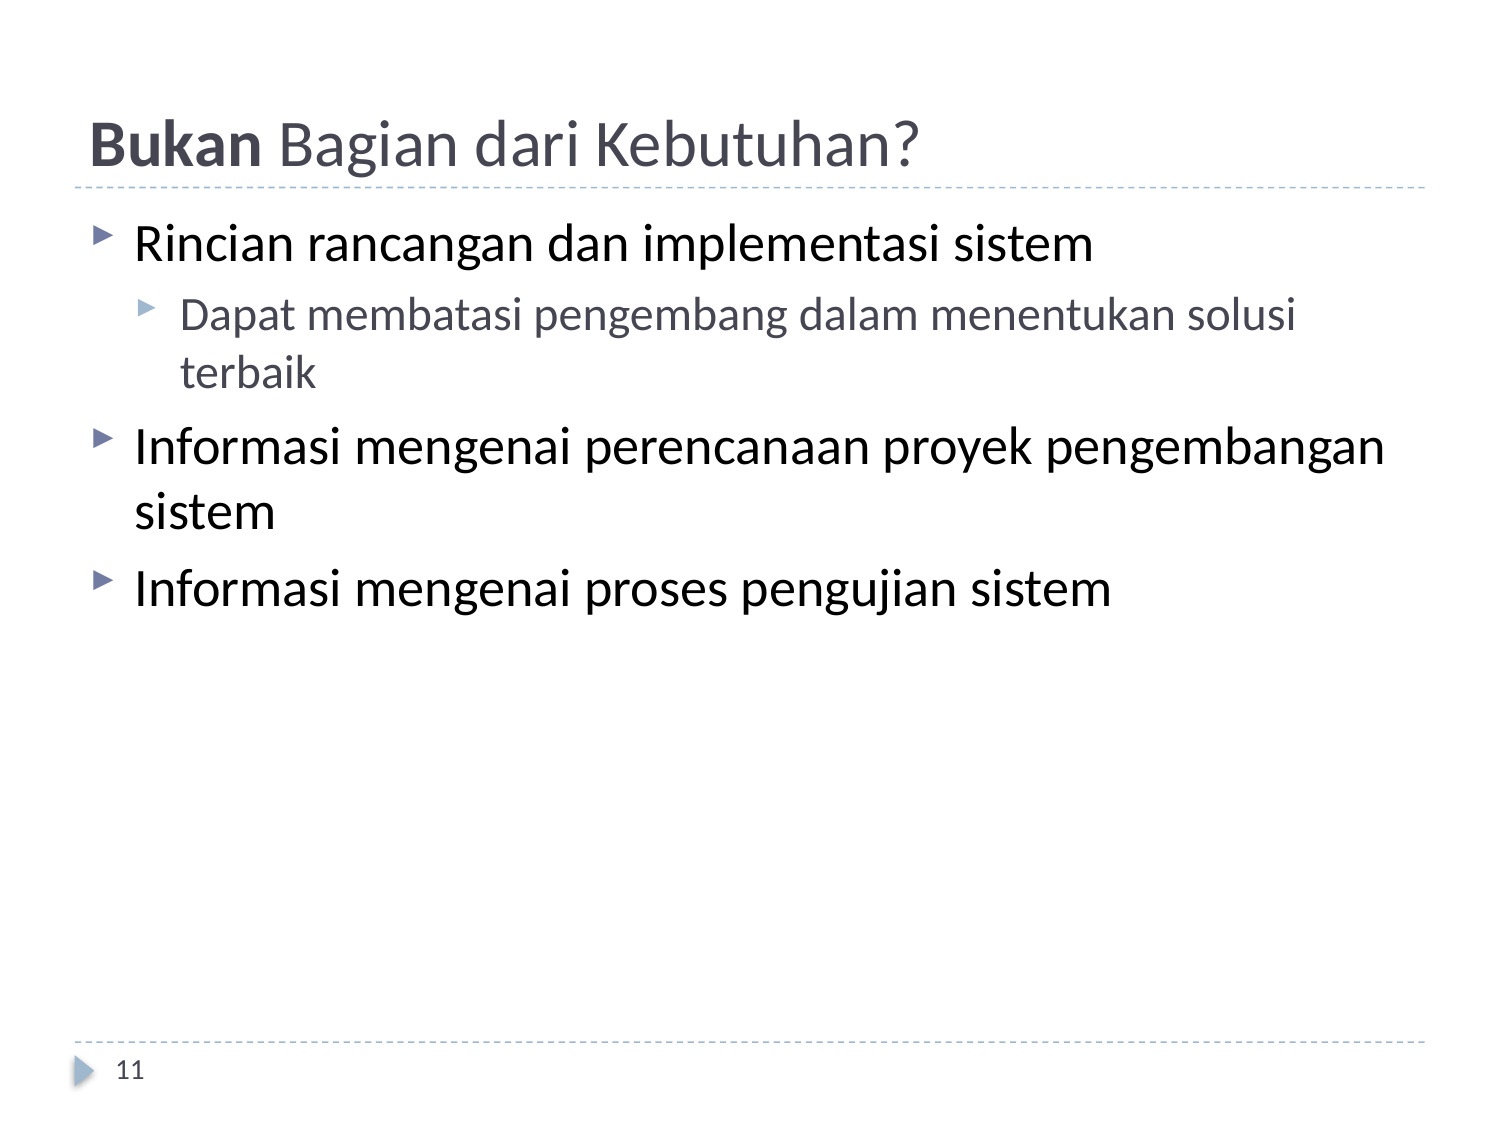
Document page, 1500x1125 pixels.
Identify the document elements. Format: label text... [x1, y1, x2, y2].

slide_number 11 [100, 1042, 426, 1103]
list Rincian rancangan dan implementasi sistem Dapat membatasi pengembang dalam menentukan solusi terbaik Informasi mengenai perencanaan proyek pengembangan sistem Informasi mengenai proses pengujian sistem [75, 200, 1425, 1010]
title Bukan Bagian dari Kebutuhan? [75, 24, 1425, 188]
